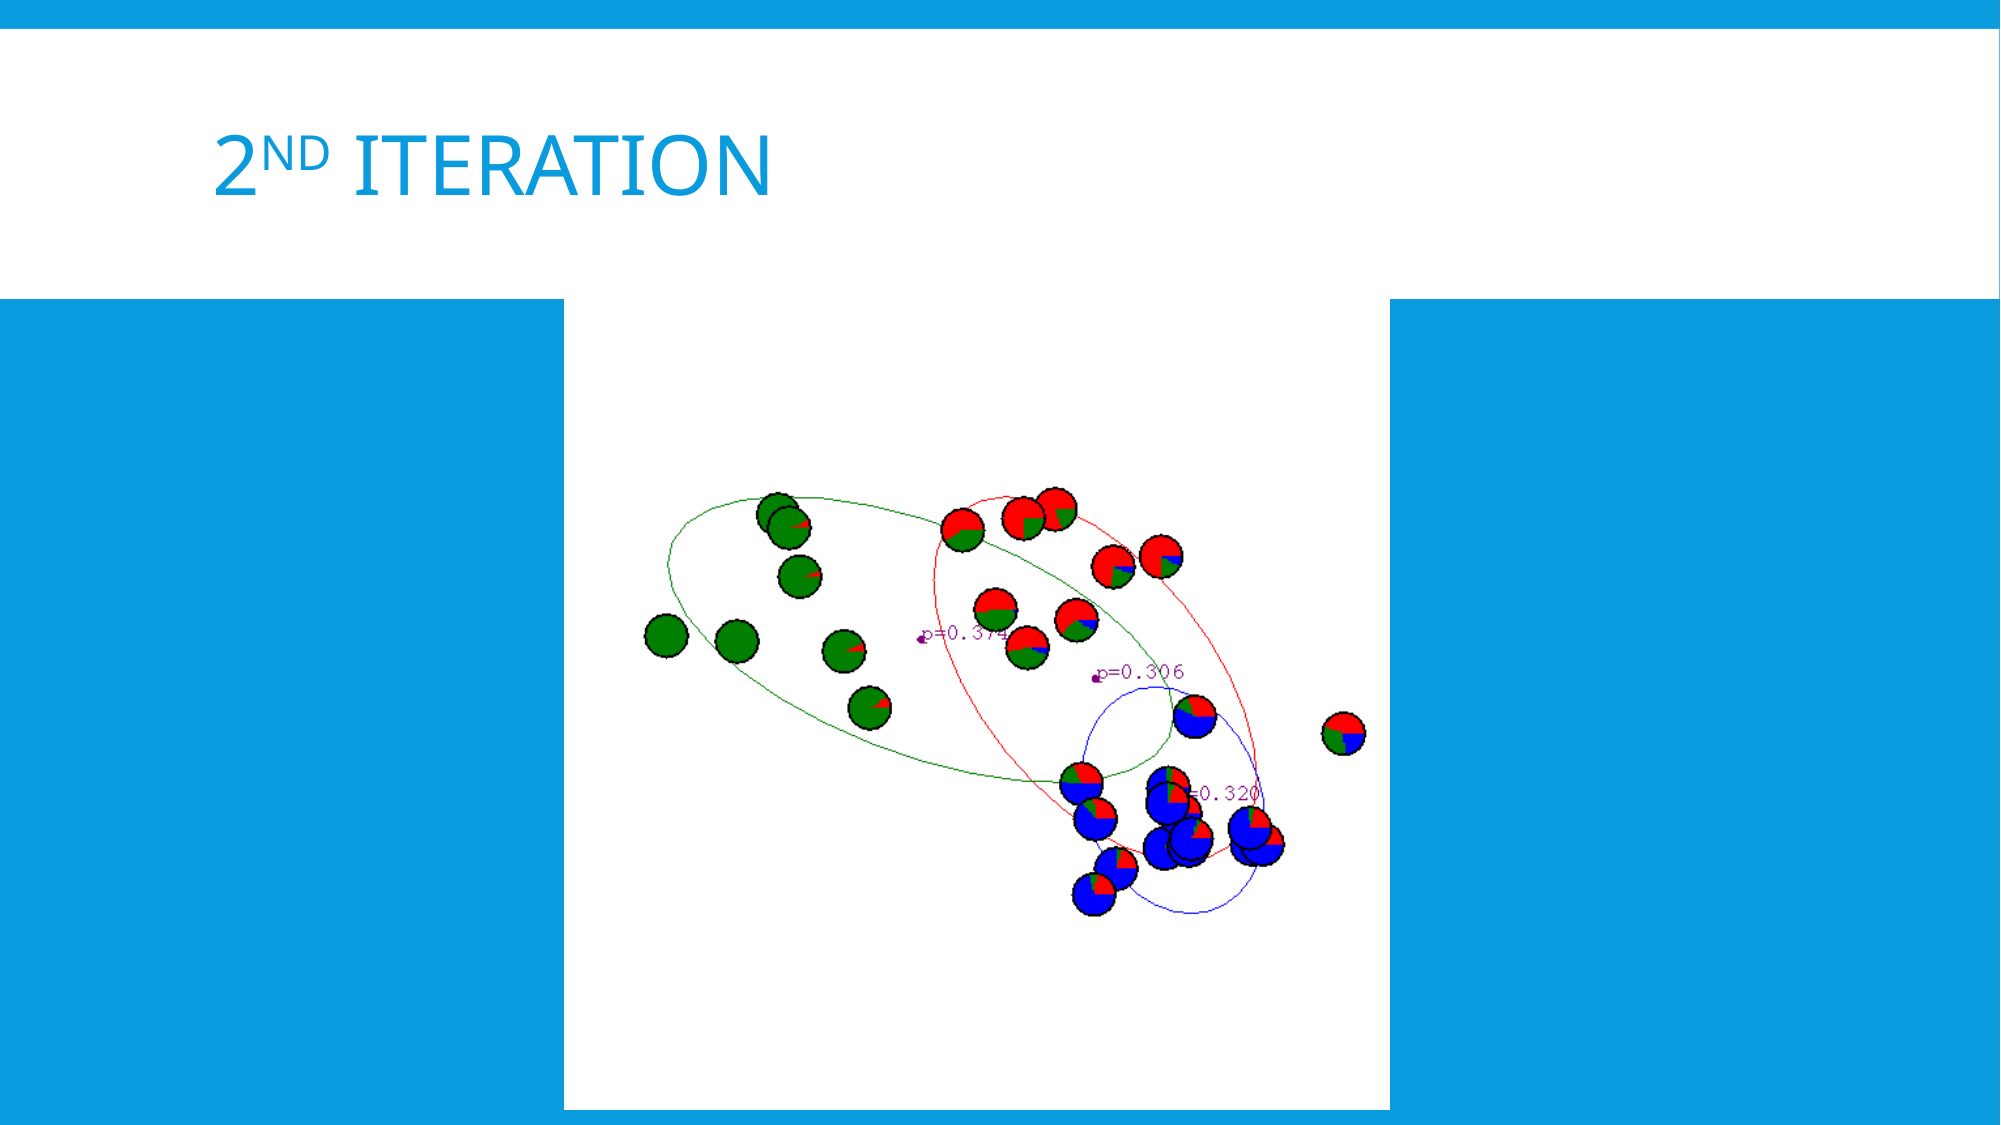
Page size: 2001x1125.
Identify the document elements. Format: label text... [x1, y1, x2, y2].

picture [563, 287, 1390, 1109]
title 2nd iteration [197, 46, 1803, 295]
